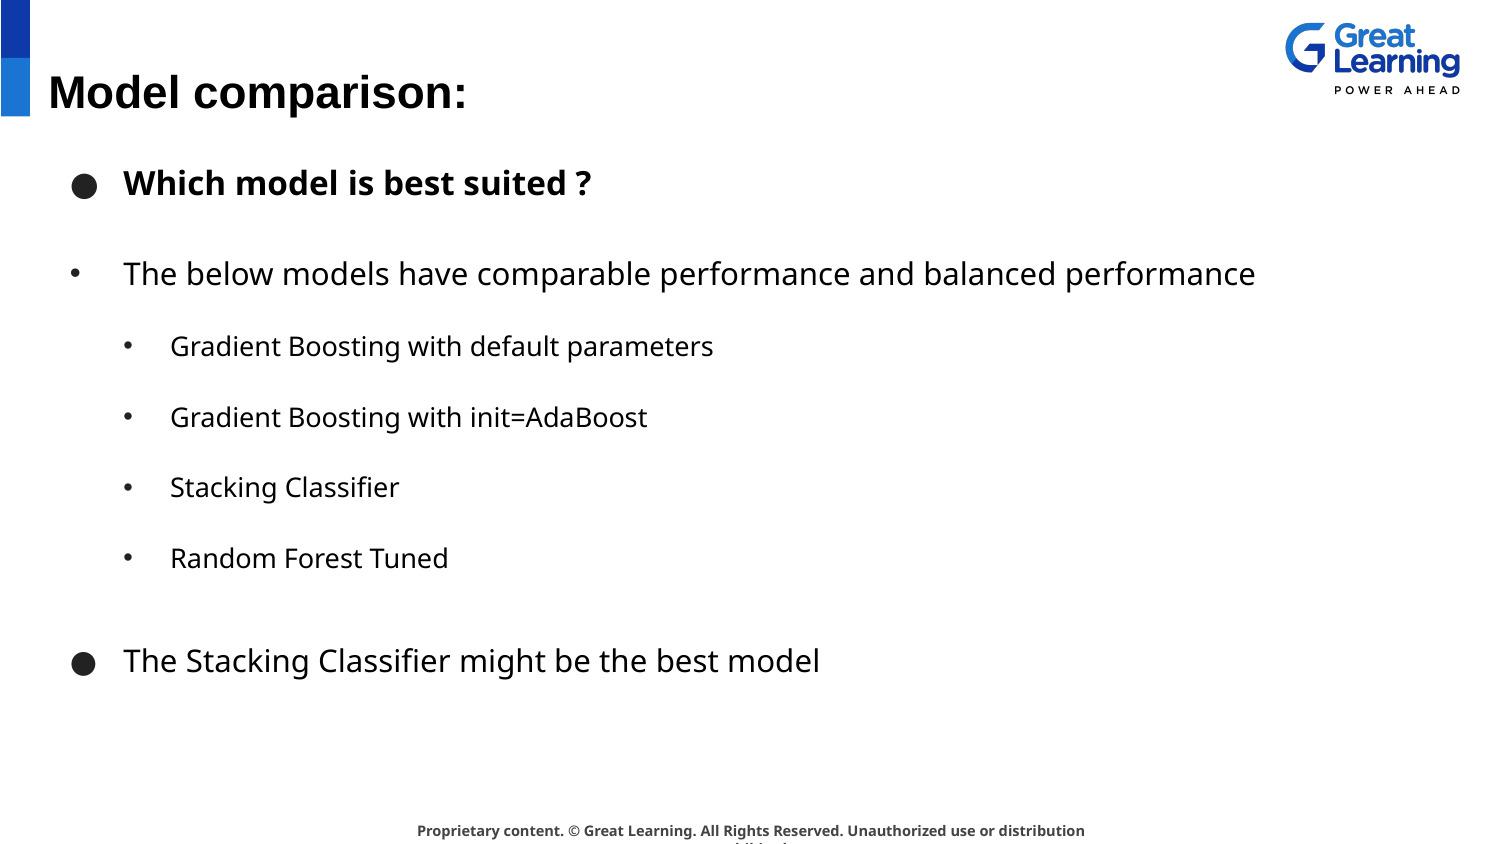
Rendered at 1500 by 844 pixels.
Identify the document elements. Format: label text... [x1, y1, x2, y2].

title Model comparison: [33, 47, 1431, 141]
picture [1258, 11, 1487, 106]
list Which model is best suited ? The below models have comparable performance and balanced performance Gradient Boosting with default parameters Gradient Boosting with init=AdaBoost Stacking Classifier Random Forest Tuned The Stacking Classifier might be the best model [33, 141, 1449, 750]
